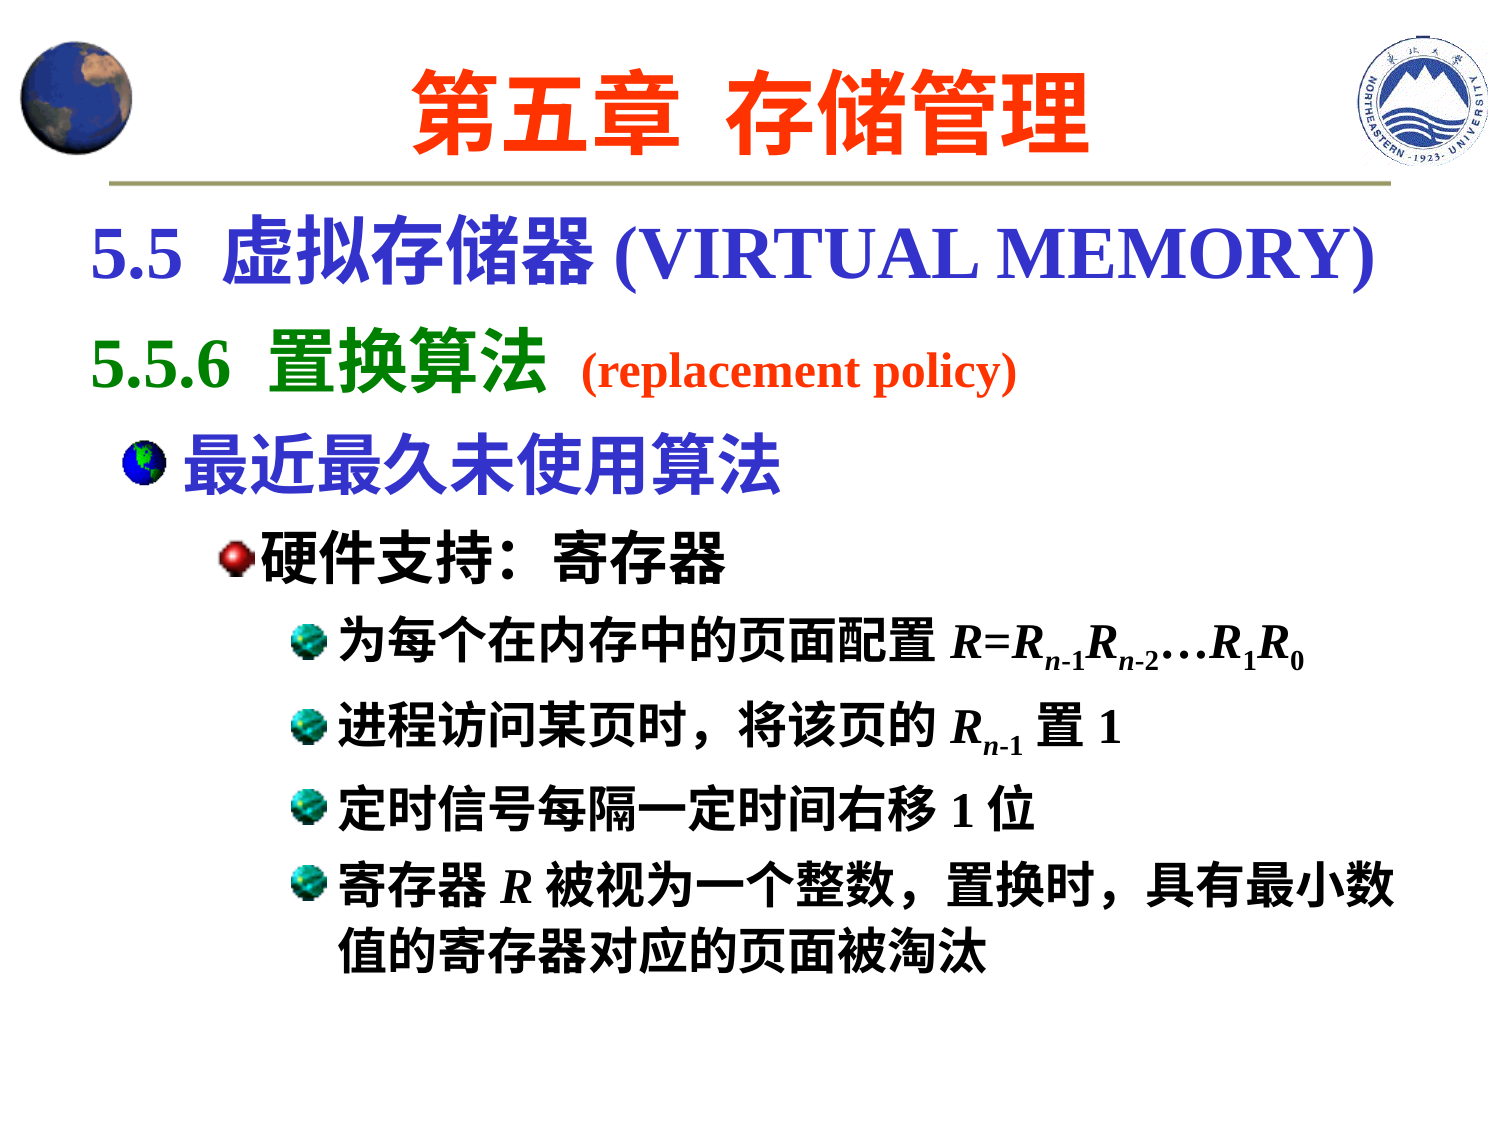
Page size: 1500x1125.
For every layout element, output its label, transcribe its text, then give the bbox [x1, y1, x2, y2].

text_box 第五章 存储管理 [112, 42, 1388, 180]
picture [121, 439, 168, 487]
picture [0, 37, 138, 161]
picture [109, 175, 1391, 187]
picture [291, 789, 327, 825]
list 5.5 虚拟存储器(VIRTUAL MEMORY) 5.5.6 置换算法 (replacement policy) 最近最久未使用算法 硬件支持：寄存器 为每个在内存中的页面配置R=Rn-1Rn-2…R1R0 进程访问某页时，将该页的Rn-1置1 定时信号每隔一定时间右移1位 寄存器R被视为一个整数，置换时，具有最小数值的寄存器对应的页面被淘汰 [75, 187, 1438, 1050]
picture [291, 709, 327, 745]
picture [1352, 33, 1490, 171]
picture [291, 865, 327, 901]
picture [291, 624, 327, 660]
picture [213, 535, 255, 577]
